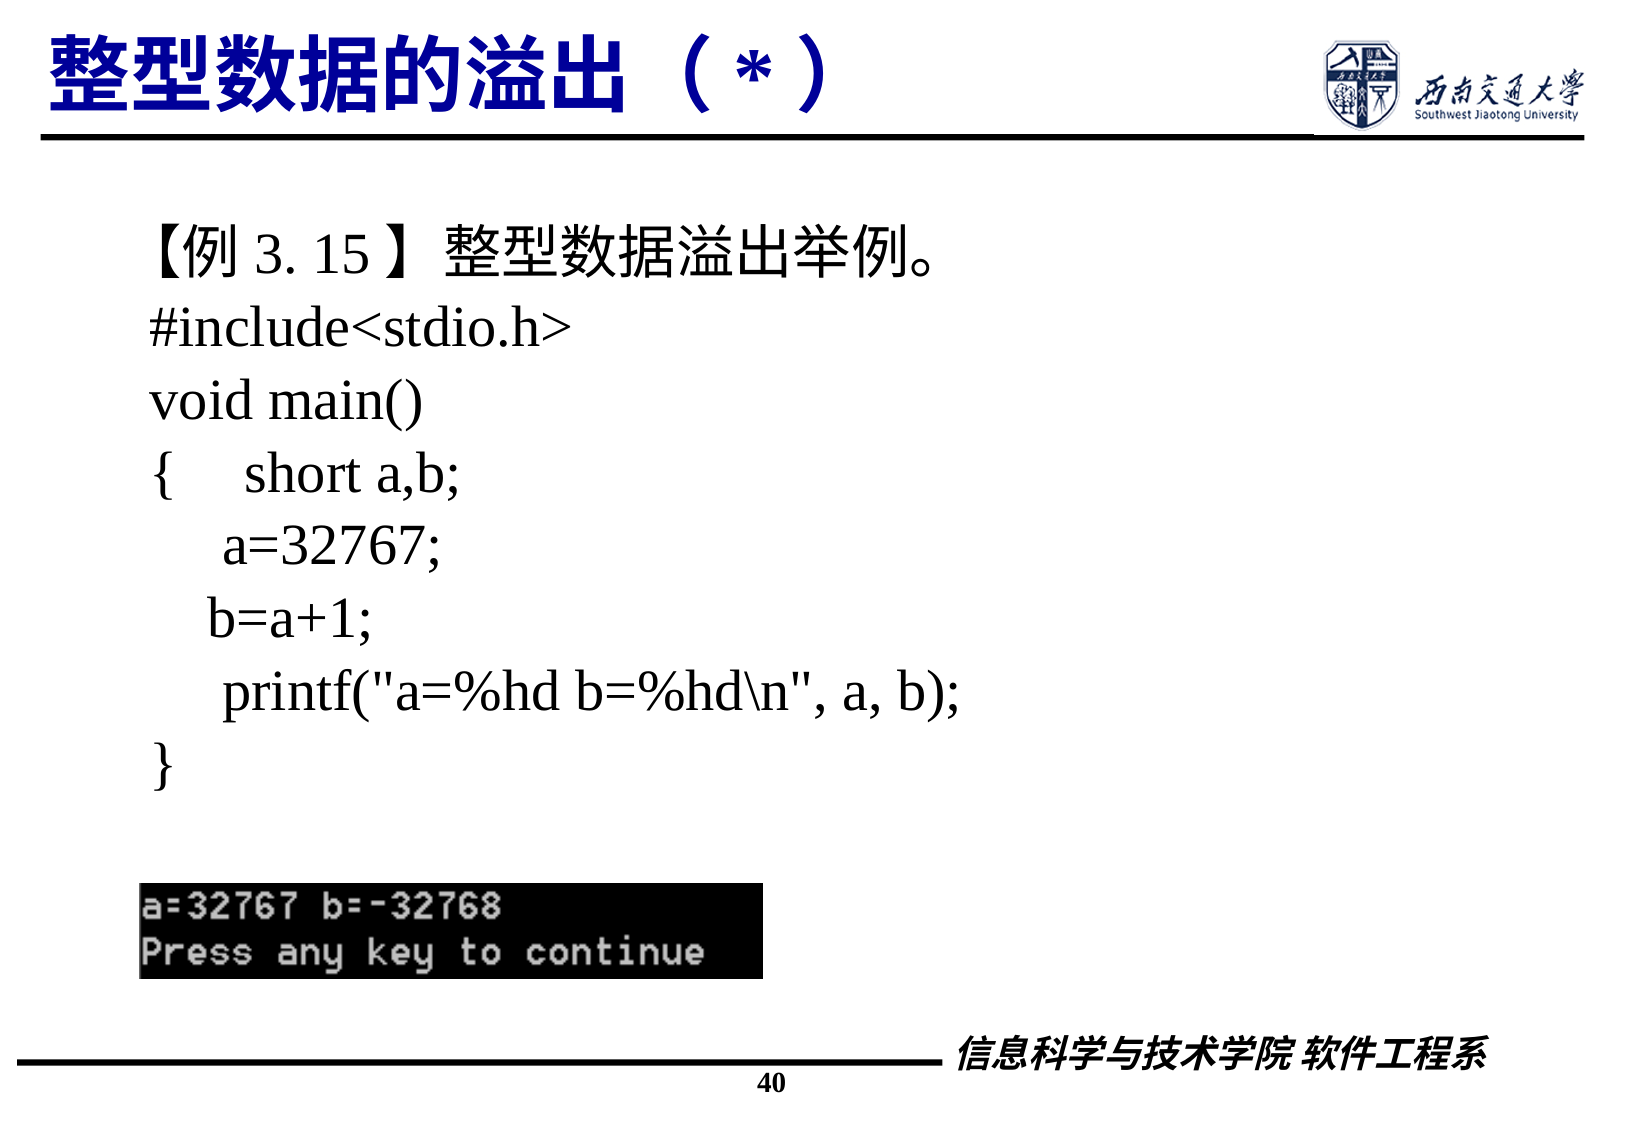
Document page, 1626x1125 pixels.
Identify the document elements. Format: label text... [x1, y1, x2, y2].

title 整型数据的溢出（*） [32, 18, 1156, 125]
text_box 【例3. 15】整型数据溢出举例。 #include<stdio.h> void main() { short a,b; a=32767; b=a+1; printf("a=%hd b=%hd\n", a, b); } [80, 204, 1392, 803]
picture [1314, 30, 1595, 135]
footer 40 [514, 1056, 1030, 1107]
picture [139, 883, 763, 979]
